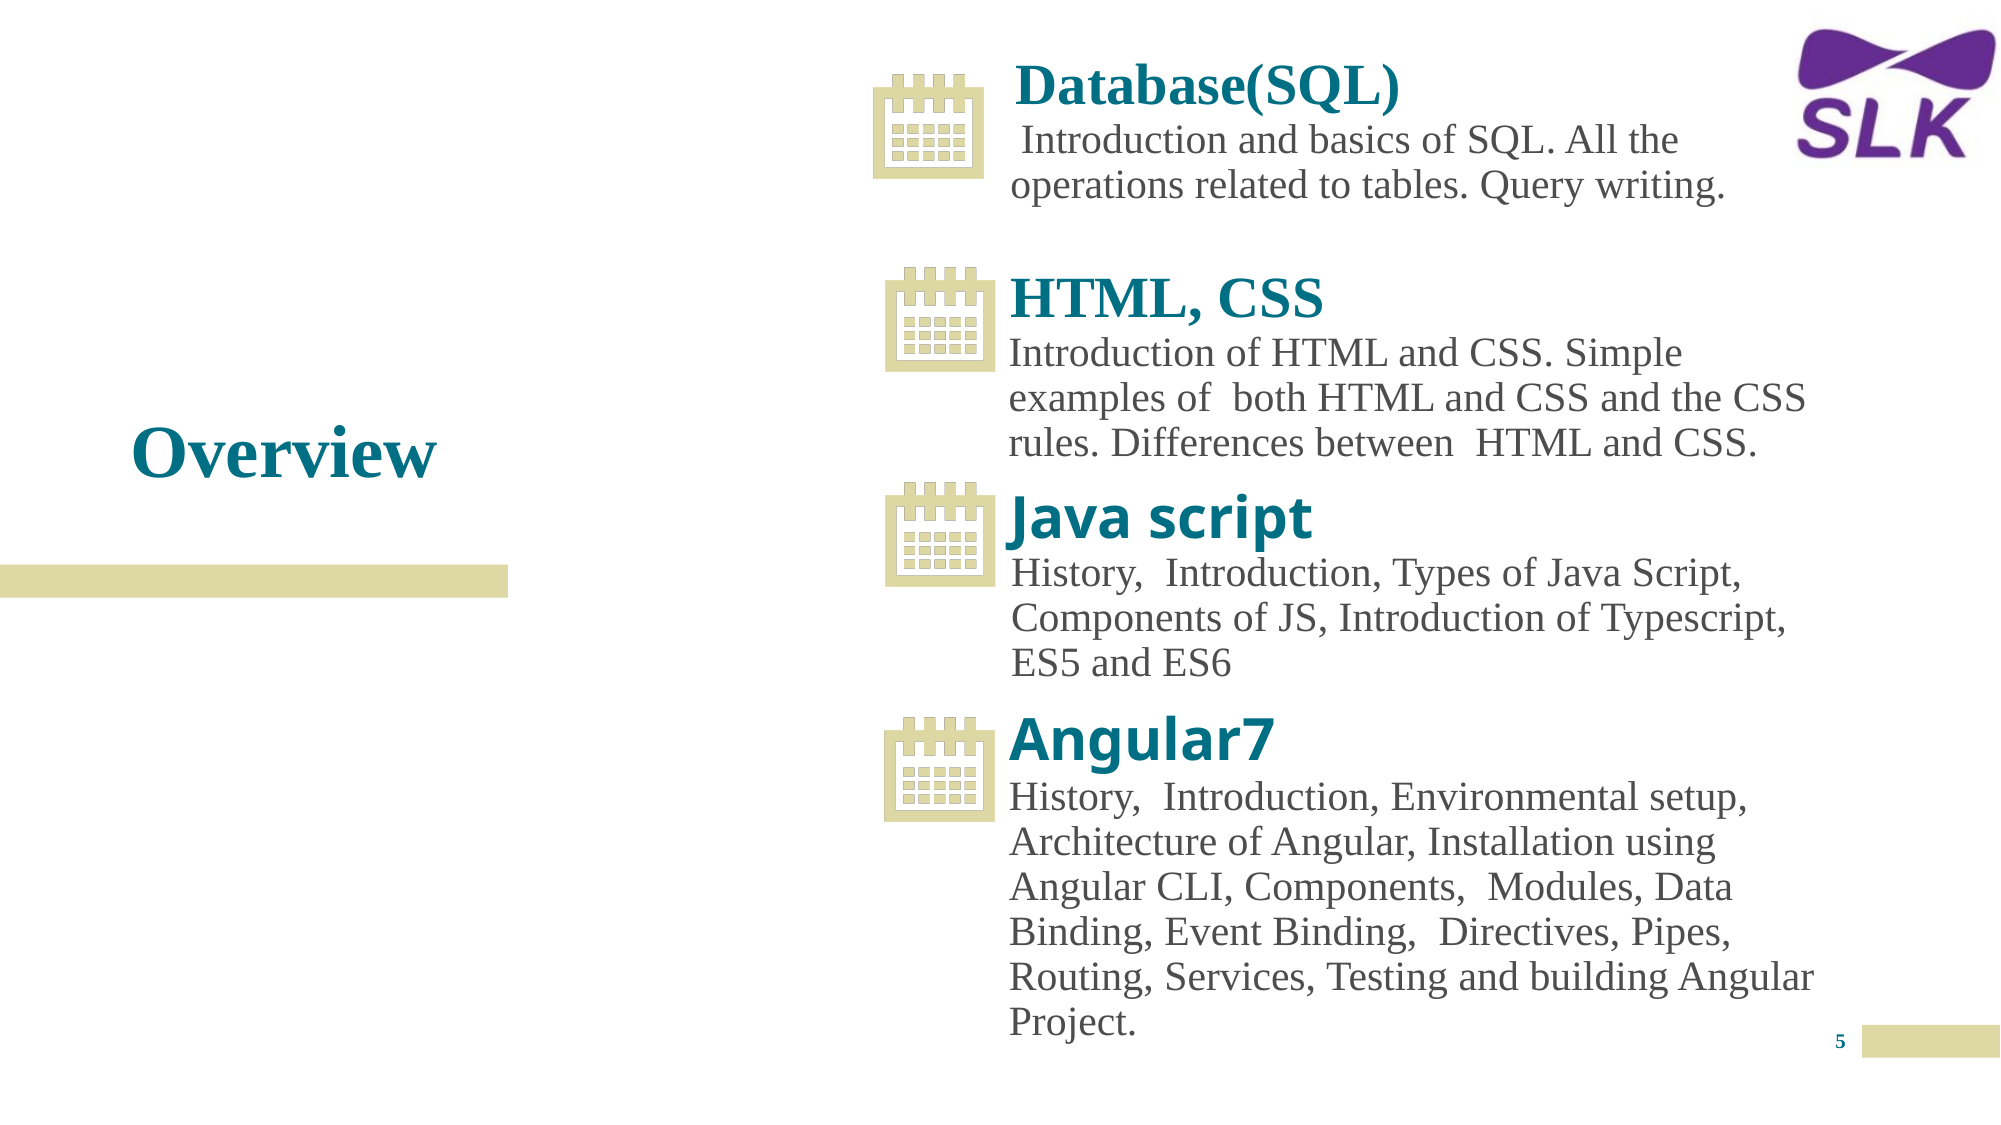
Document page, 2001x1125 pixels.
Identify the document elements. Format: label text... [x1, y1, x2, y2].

list Introduction of HTML and CSS. Simple examples of both HTML and CSS and the CSS rules. Differences between HTML and CSS. [1008, 330, 1822, 590]
picture [868, 66, 989, 187]
picture [1792, 0, 2000, 189]
list History, Introduction, Environmental setup, Architecture of Angular, Installation using Angular CLI, Components, Modules, Data Binding, Event Binding, Directives, Pipes, Routing, Services, Testing and building Angular Project. [1008, 774, 1822, 951]
title Overview [130, 366, 856, 584]
slide_number 5 [1818, 1027, 1863, 1065]
list Java script [1009, 501, 1823, 552]
list Database(SQL) [1015, 28, 1792, 117]
list Introduction and basics of SQL. All the operations related to tables. Query writing. [1010, 117, 1805, 241]
picture [879, 474, 1000, 595]
list History, Introduction, Types of Java Script, Components of JS, Introduction of Typescript, ES5 and ES6 [1010, 550, 1824, 667]
picture [879, 709, 1000, 830]
picture [879, 259, 1000, 380]
list HTML, CSS [1010, 241, 1824, 331]
list Angular7 [1009, 709, 1823, 774]
